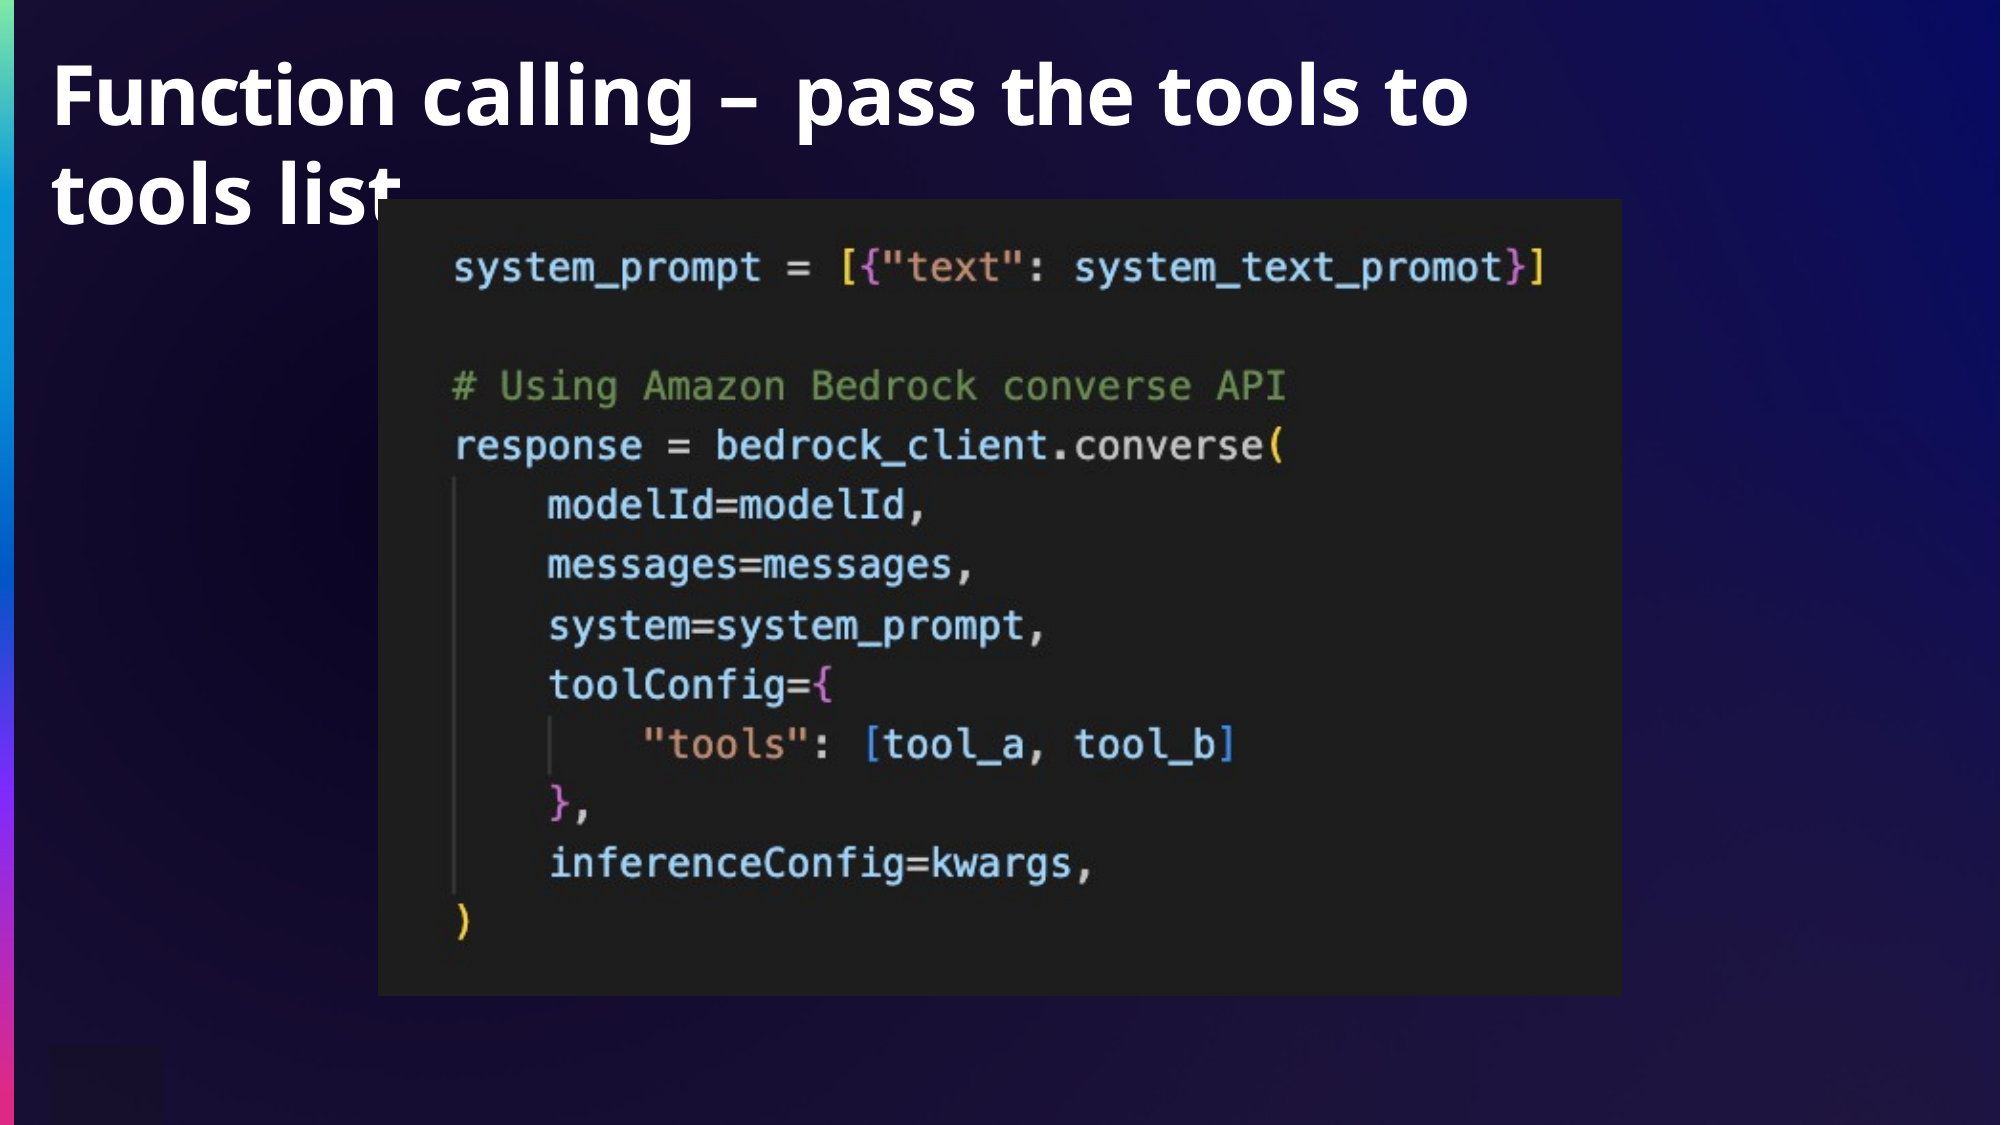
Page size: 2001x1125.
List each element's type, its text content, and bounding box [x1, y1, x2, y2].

picture [0, 0, 2000, 1125]
title Function calling – pass the tools to tools list [47, 39, 1676, 242]
